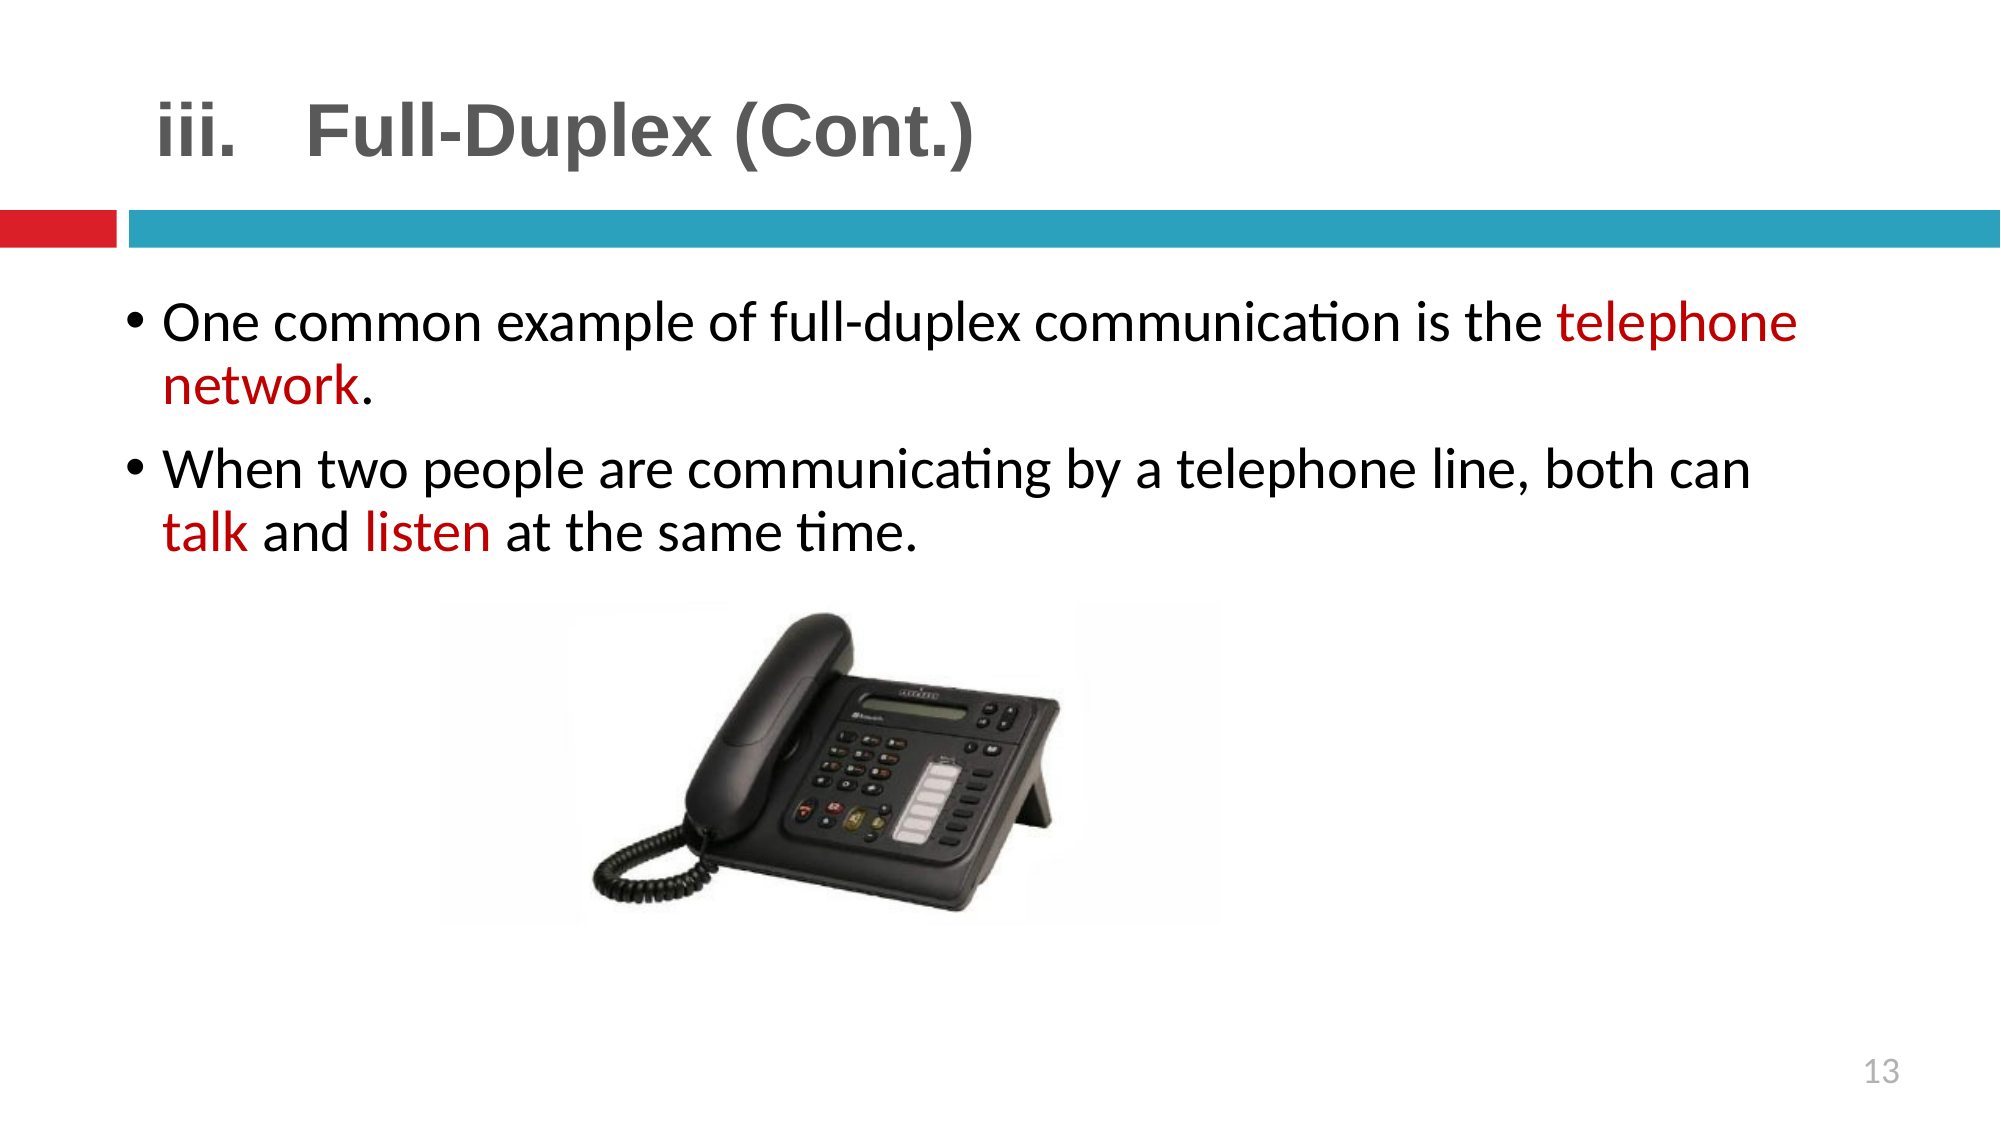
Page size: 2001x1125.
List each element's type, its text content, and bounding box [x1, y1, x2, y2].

title iii. Full-Duplex (Cont.) [155, 81, 1854, 173]
text_box One common example of full-duplex communication is the telephone network. When two people are communicating by a telephone line, both can talk and listen at the same time. [110, 284, 1854, 1091]
picture [438, 601, 1221, 926]
slide_number 13 [1440, 1046, 1900, 1092]
